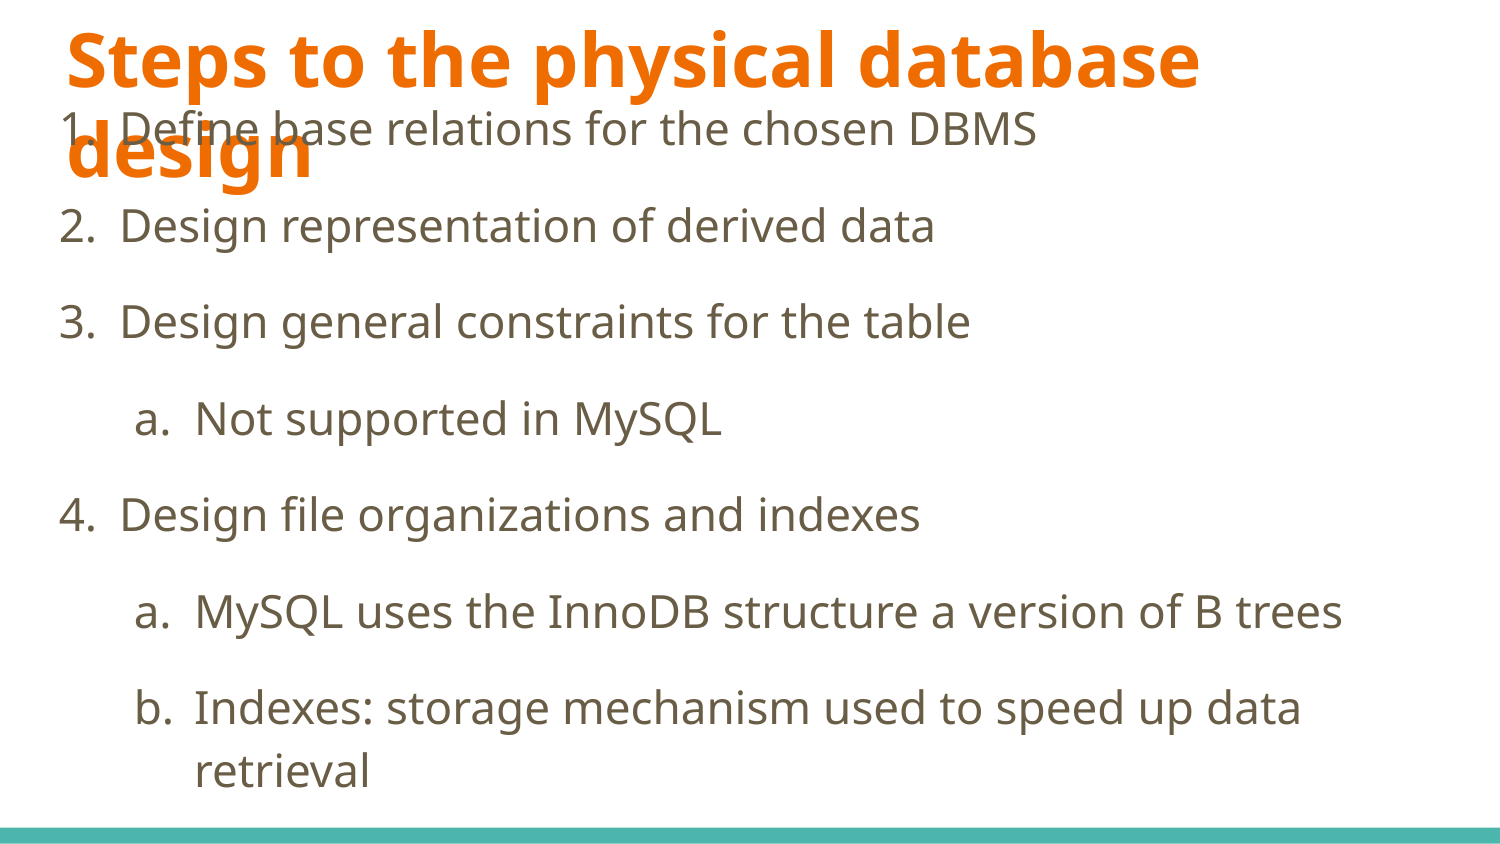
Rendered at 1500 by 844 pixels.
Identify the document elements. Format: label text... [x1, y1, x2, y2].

title Steps to the physical database design [51, 0, 1449, 76]
list Define base relations for the chosen DBMS Design representation of derived data Design general constraints for the table Not supported in MySQL Design file organizations and indexes MySQL uses the InnoDB structure a version of B trees Indexes: storage mechanism used to speed up data retrieval We will study indexes and B trees later in the semester Estimate disk space requirements Design user views Design security mechanism [29, 76, 1468, 698]
